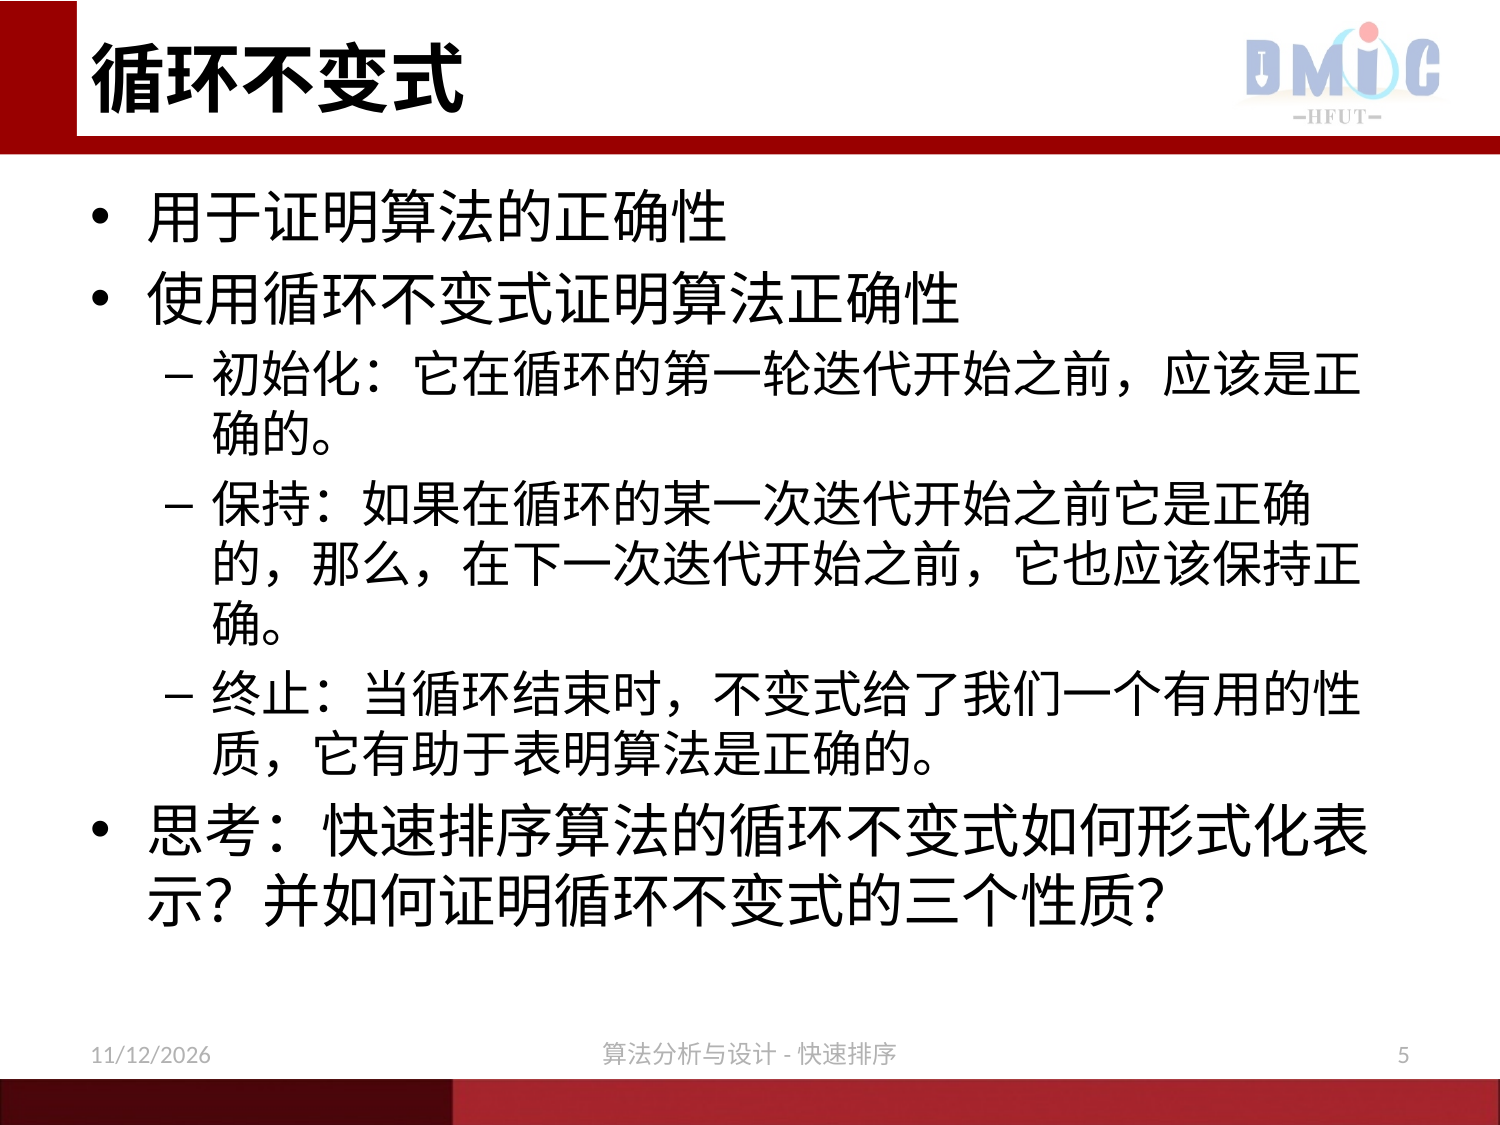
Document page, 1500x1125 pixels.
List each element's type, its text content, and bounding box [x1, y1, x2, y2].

picture [0, 1079, 1500, 1125]
list 用于证明算法的正确性 使用循环不变式证明算法正确性 初始化：它在循环的第一轮迭代开始之前，应该是正确的。 保持：如果在循环的某一次迭代开始之前它是正确的，那么，在下一次迭代开始之前，它也应该保持正确。 终止：当循环结束时，不变式给了我们一个有用的性质，它有助于表明算法是正确的。 思考：快速排序算法的循环不变式如何形式化表示？并如何证明循环不变式的三个性质？ [74, 172, 1426, 941]
footer 算法分析与设计-快速排序 [466, 1023, 1034, 1084]
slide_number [75, 1023, 425, 1084]
slide_number 5 [1074, 1023, 1425, 1084]
title 循环不变式 [74, 20, 1426, 130]
